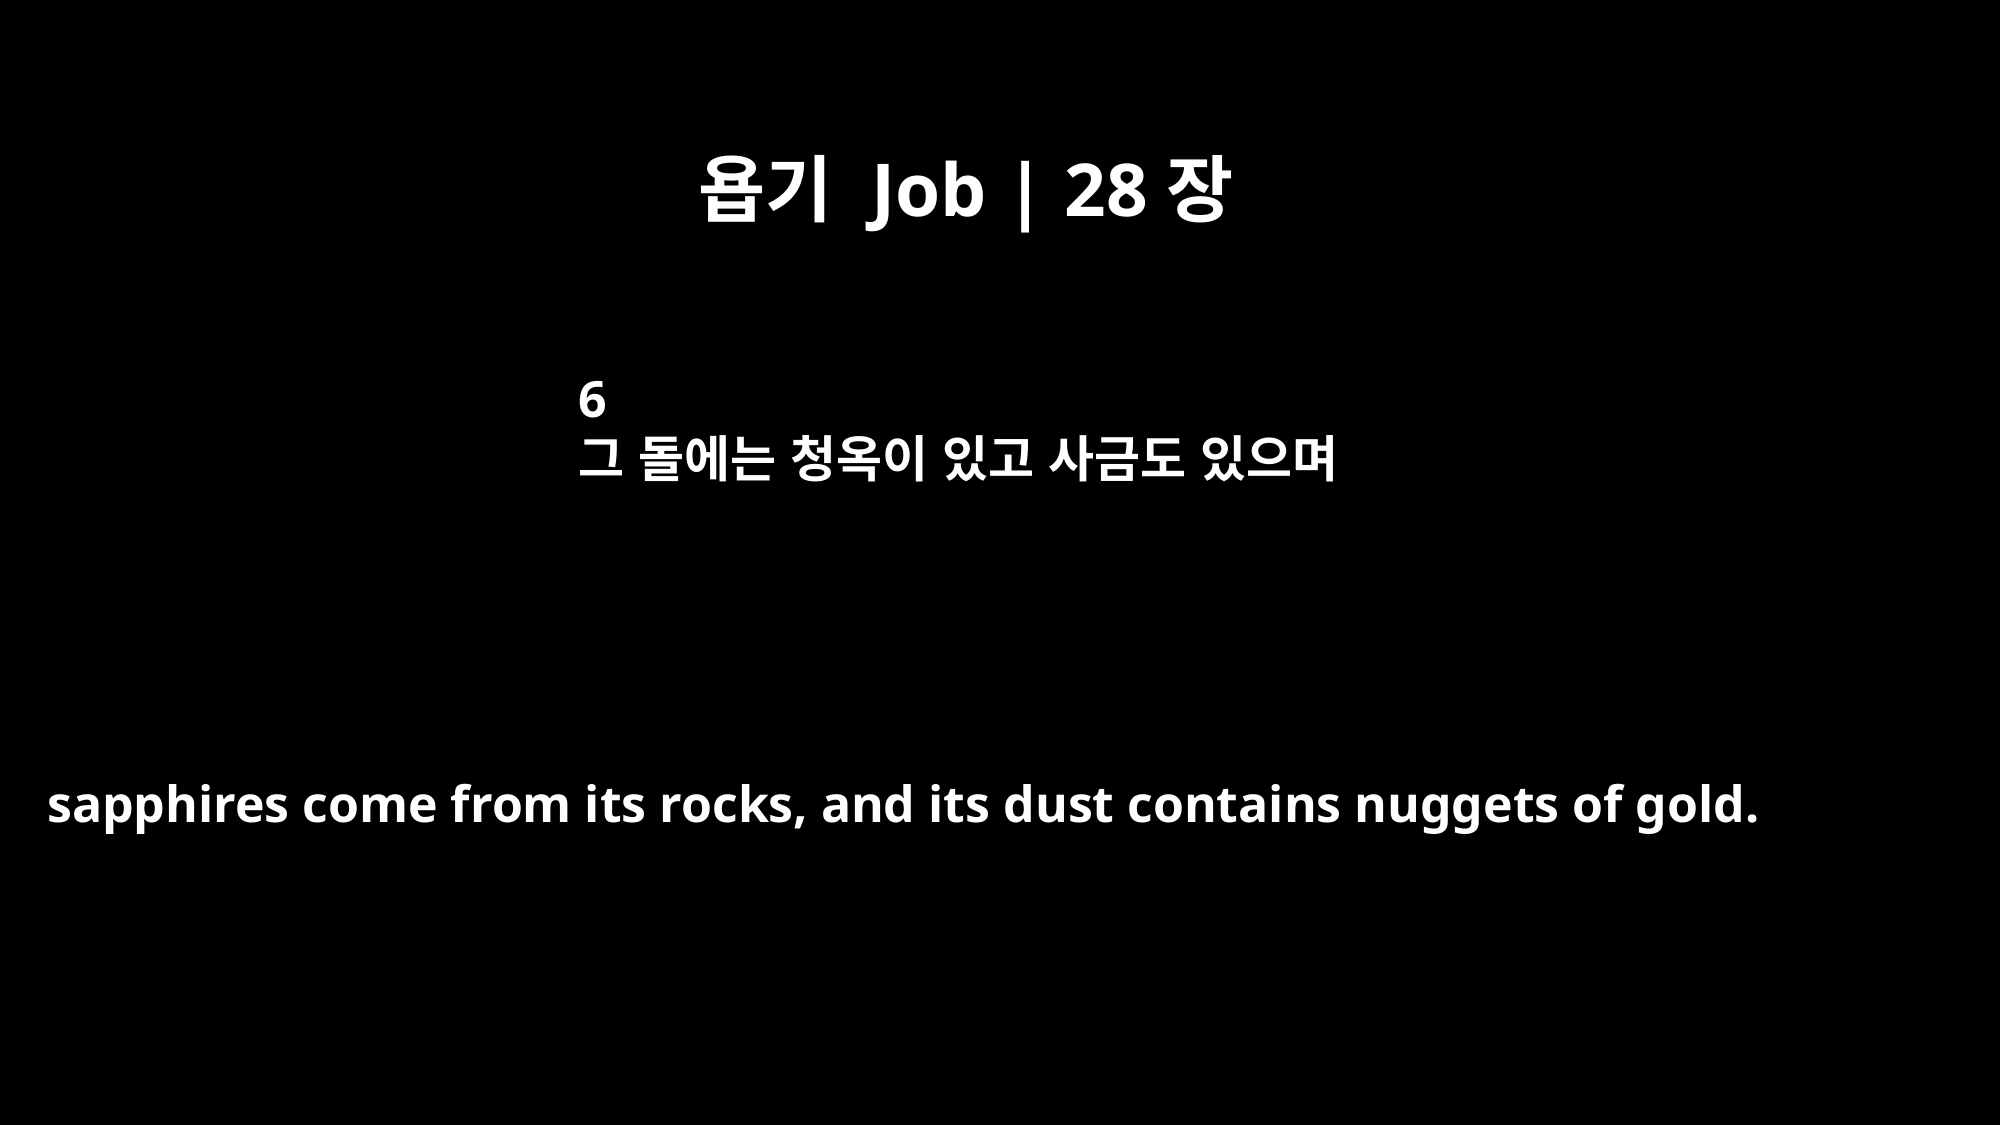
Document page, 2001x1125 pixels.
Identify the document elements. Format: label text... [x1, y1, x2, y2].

text_box sapphires come from its rocks, and its dust contains nuggets of gold. [32, 764, 1776, 840]
text_box 욥기 Job | 28장 [683, 136, 1249, 239]
text_box 6 그 돌에는 청옥이 있고 사금도 있으며 [563, 359, 1354, 495]
